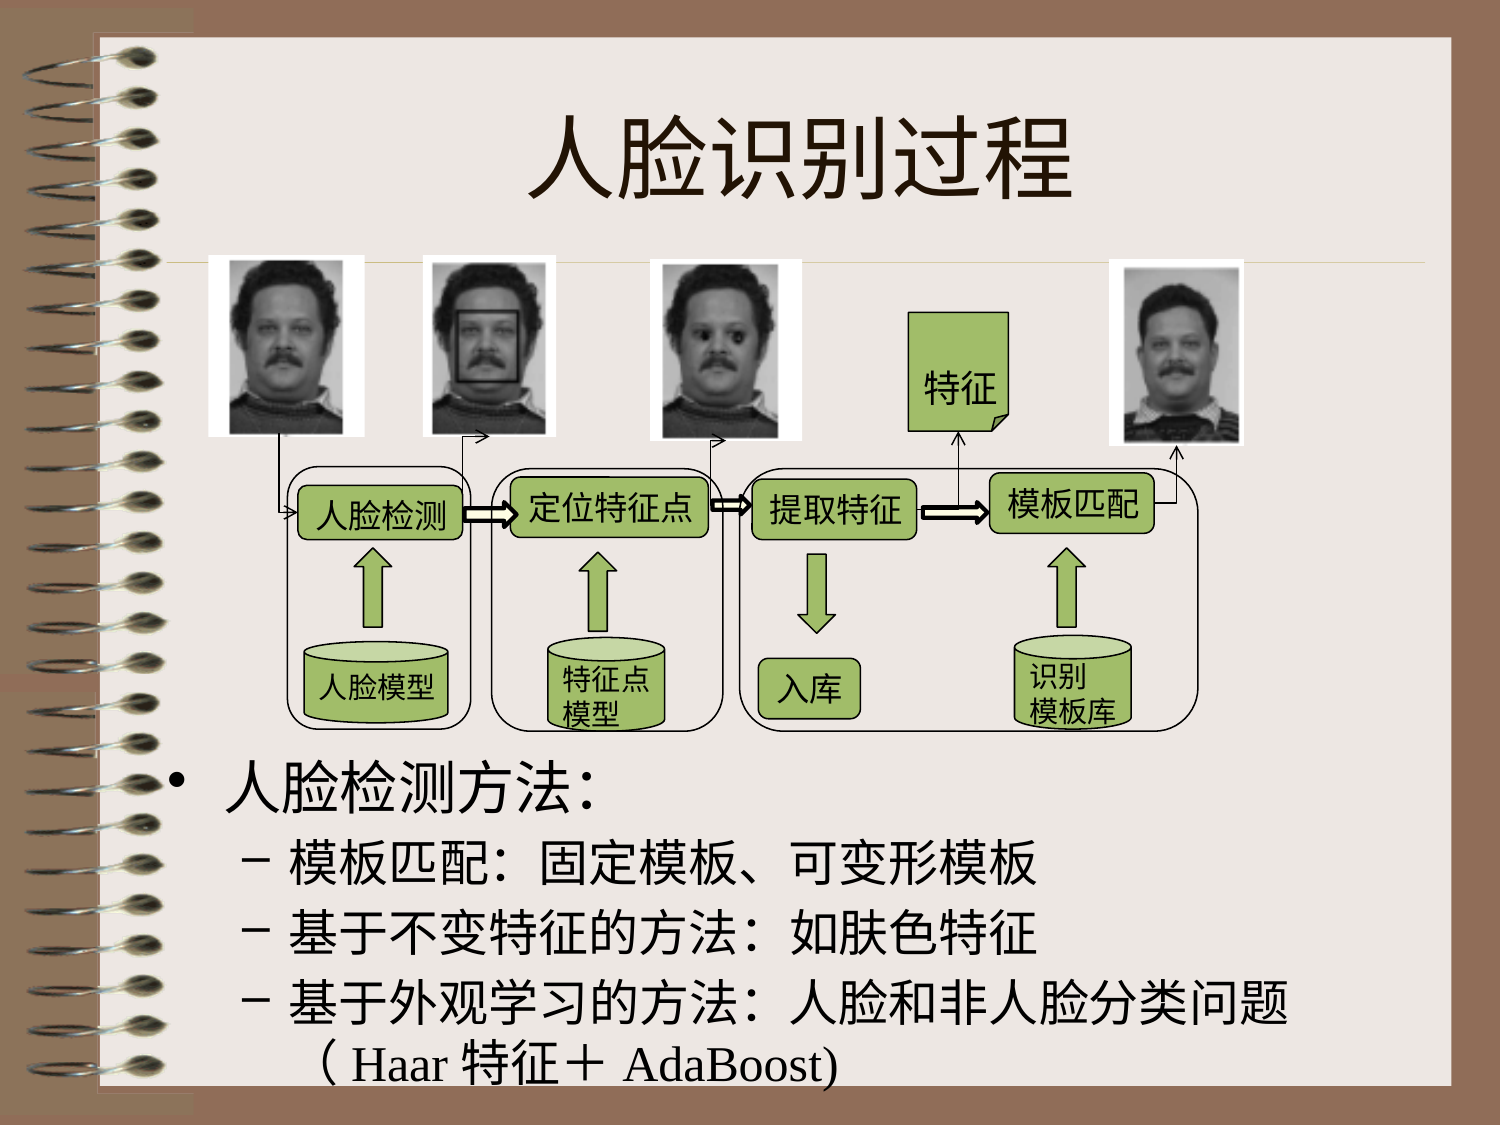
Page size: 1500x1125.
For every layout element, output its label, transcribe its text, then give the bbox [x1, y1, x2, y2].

title 人脸识别过程 [174, 62, 1425, 250]
picture [0, 8, 194, 674]
list 人脸检测方法： 模板匹配：固定模板、可变形模板 基于不变特征的方法：如肤色特征 基于外观学习的方法：人脸和非人脸分类问题（Haar特征＋AdaBoost) [152, 743, 1403, 1125]
picture [0, 692, 194, 1115]
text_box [208, 255, 1244, 732]
